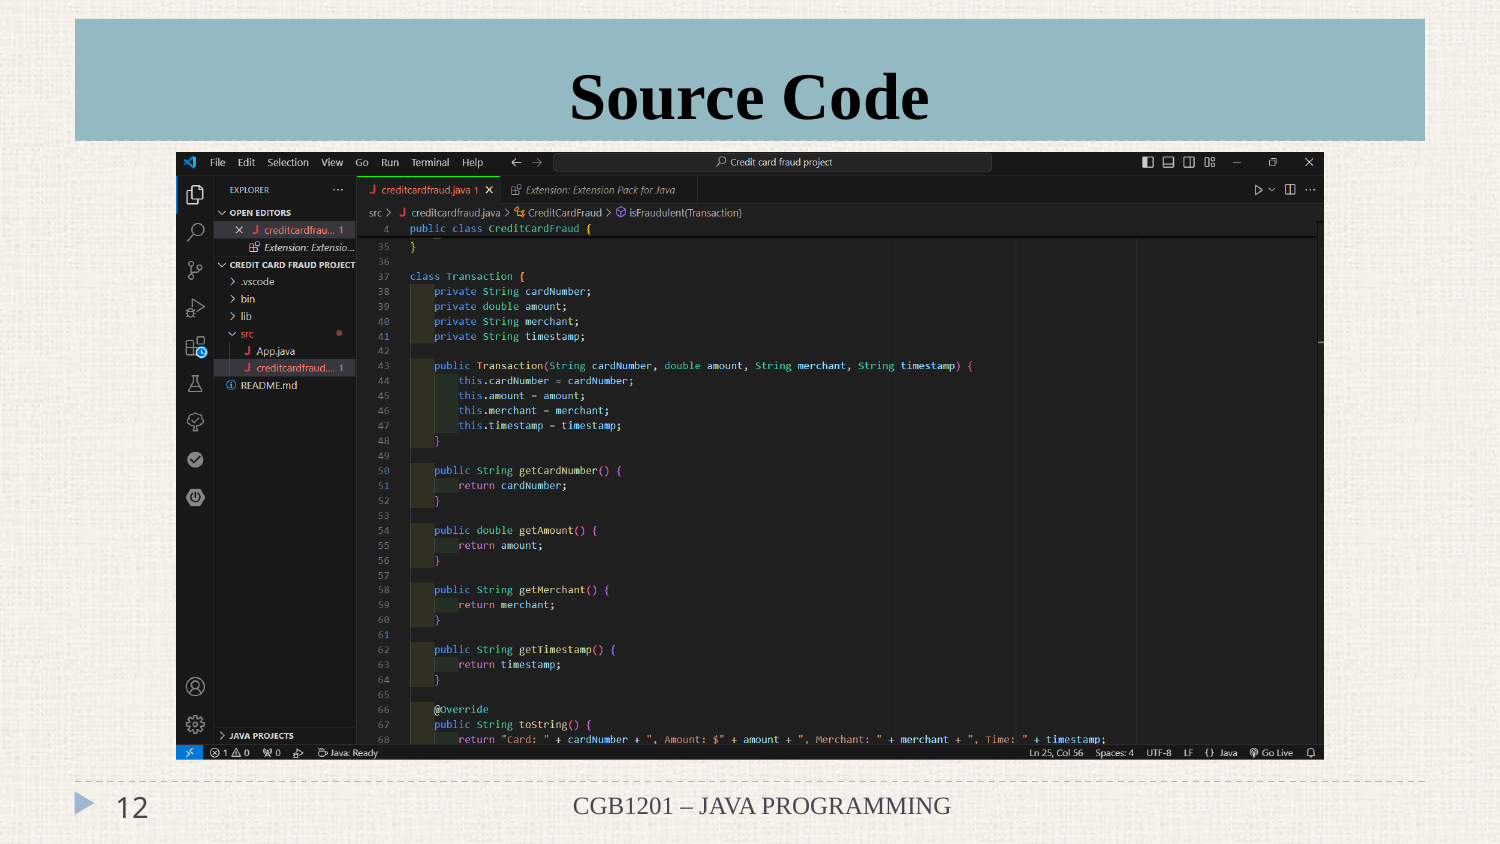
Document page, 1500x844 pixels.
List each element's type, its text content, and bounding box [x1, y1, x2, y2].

footer CGB1201 – JAVA PROGRAMMING [437, 782, 1100, 844]
title Source Code [75, 18, 1425, 141]
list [176, 151, 1324, 761]
slide_number ‹#› [100, 782, 426, 827]
